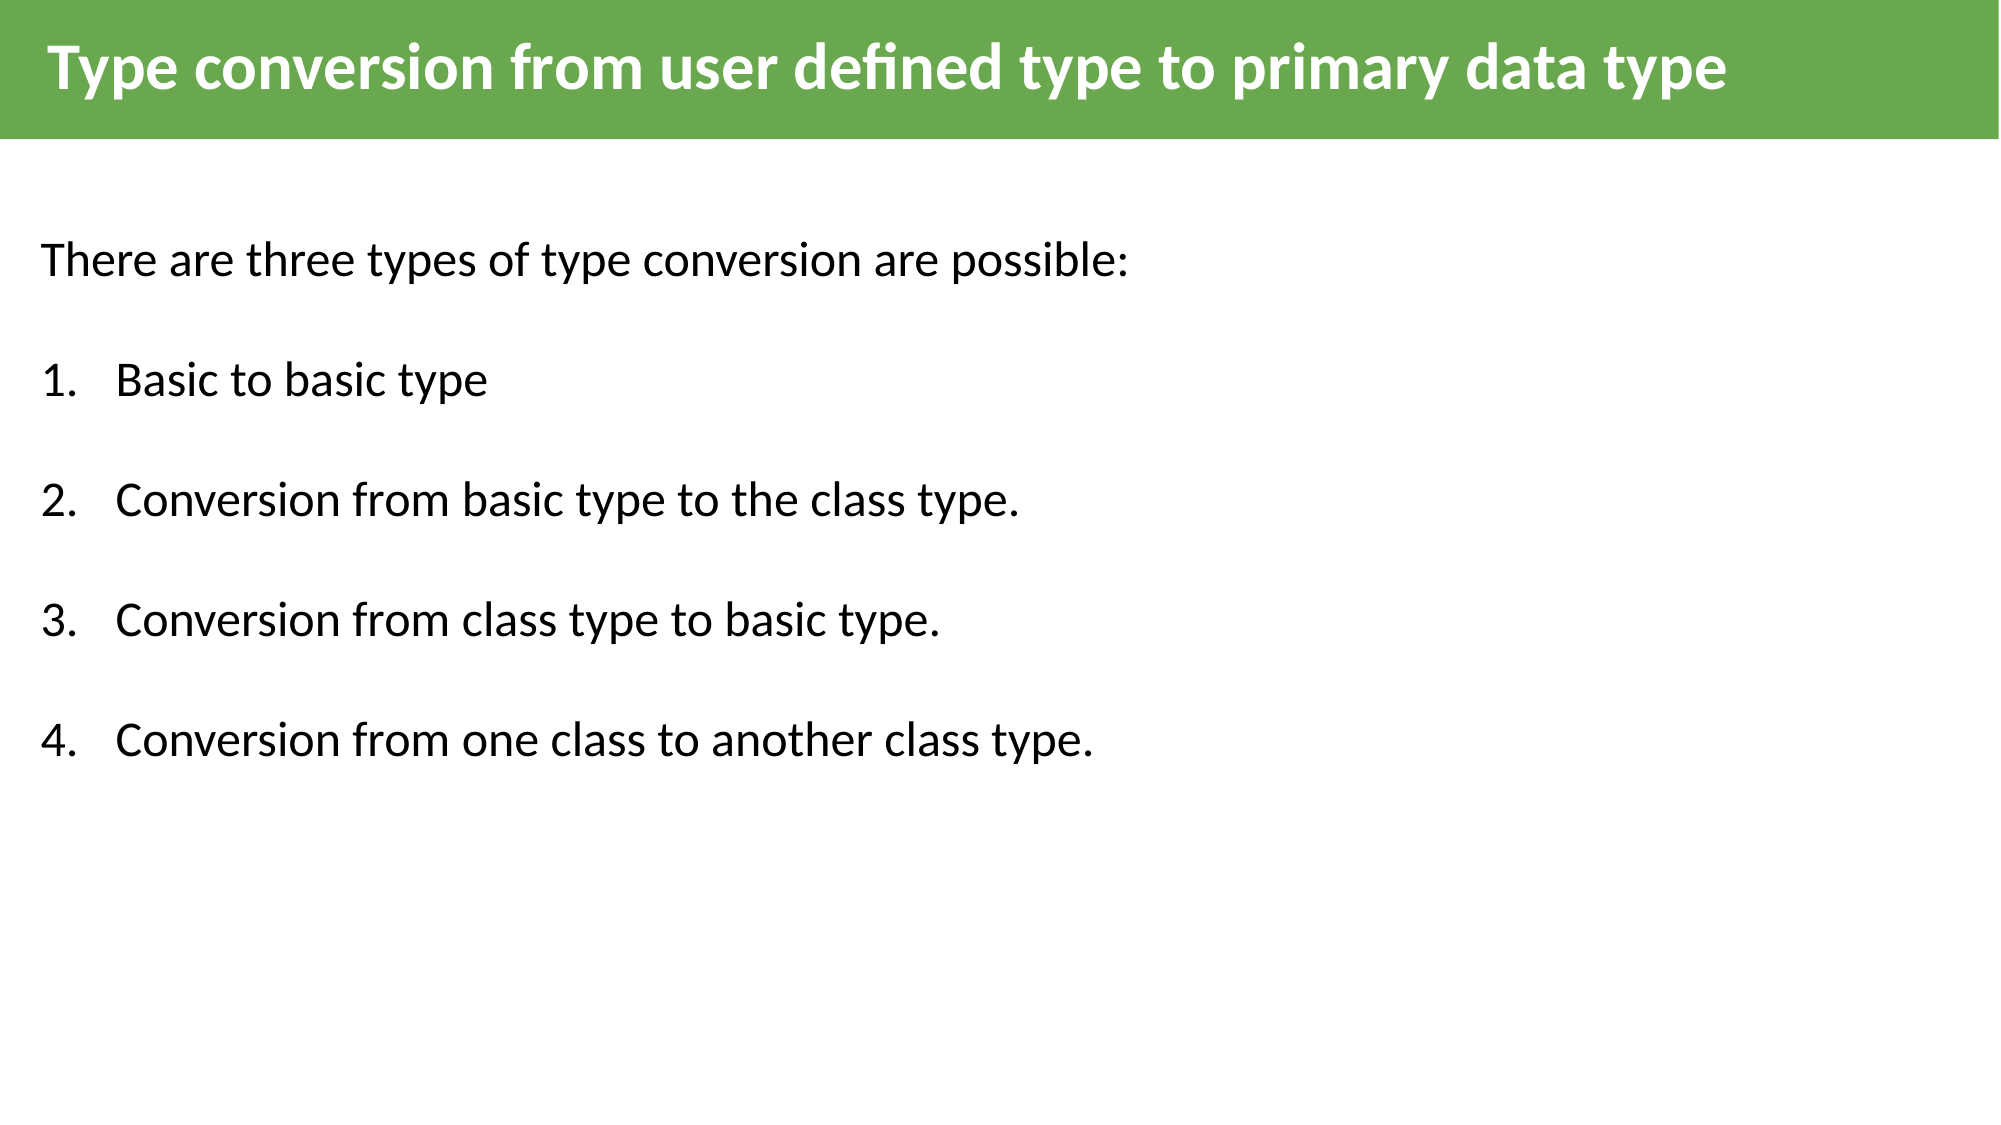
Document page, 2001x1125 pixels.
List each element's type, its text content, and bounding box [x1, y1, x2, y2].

text_box Type conversion from user defined type to primary data type [47, 20, 1853, 106]
text_box There are three types of type conversion are possible: Basic to basic type Conversion from basic type to the class type. Conversion from class type to basic type. Conversion from one class to another class type. [20, 146, 1979, 1105]
